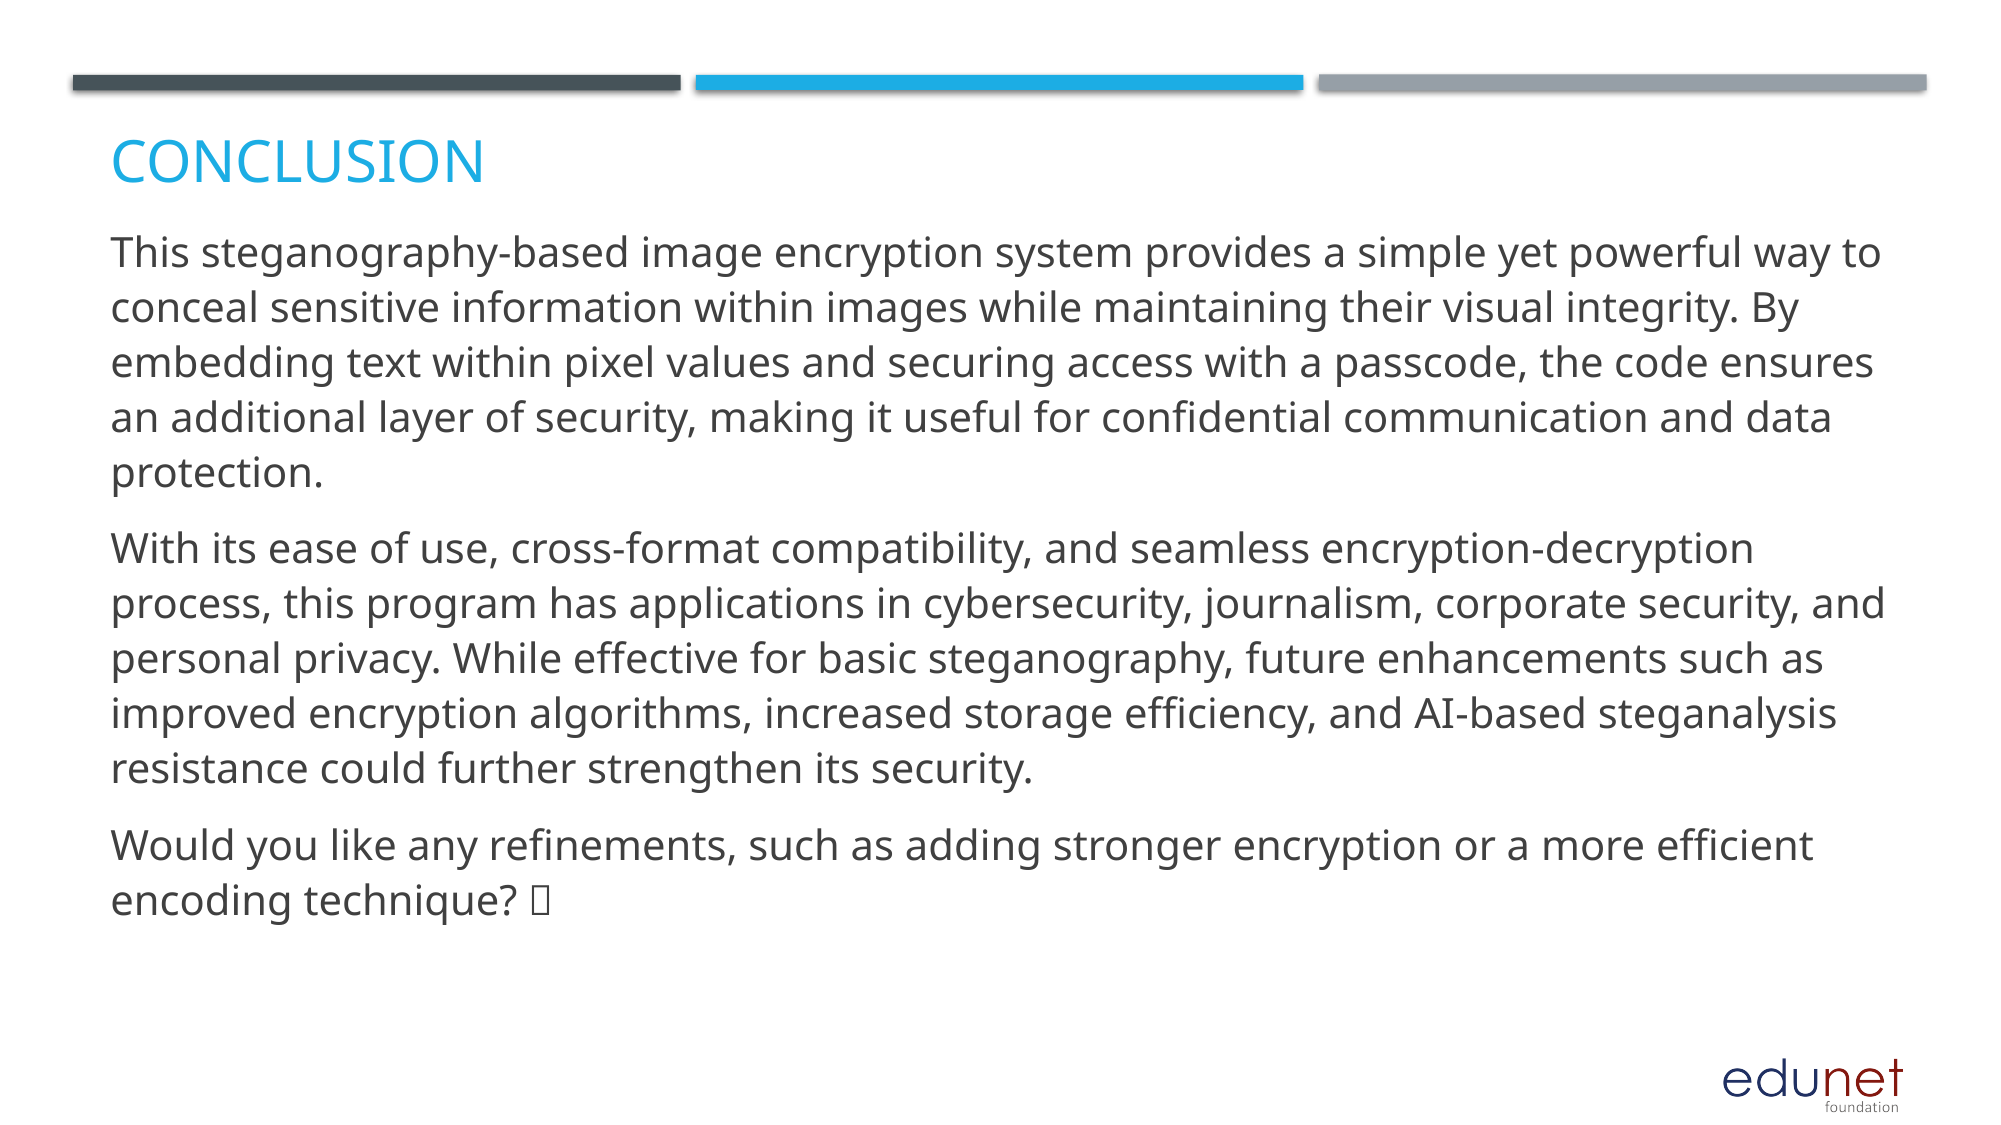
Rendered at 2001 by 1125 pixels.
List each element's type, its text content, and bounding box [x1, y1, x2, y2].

list This steganography-based image encryption system provides a simple yet powerful way to conceal sensitive information within images while maintaining their visual integrity. By embedding text within pixel values and securing access with a passcode, the code ensures an additional layer of security, making it useful for confidential communication and data protection. With its ease of use, cross-format compatibility, and seamless encryption-decryption process, this program has applications in cybersecurity, journalism, corporate security, and personal privacy. While effective for basic steganography, future enhancements such as improved encryption algorithms, increased storage efficiency, and AI-based steganalysis resistance could further strengthen its security. Would you like any refinements, such as adding stronger encryption or a more efficient encoding technique? 🚀 [95, 213, 1905, 981]
title Conclusion [95, 115, 1905, 203]
picture [1719, 1056, 1905, 1116]
